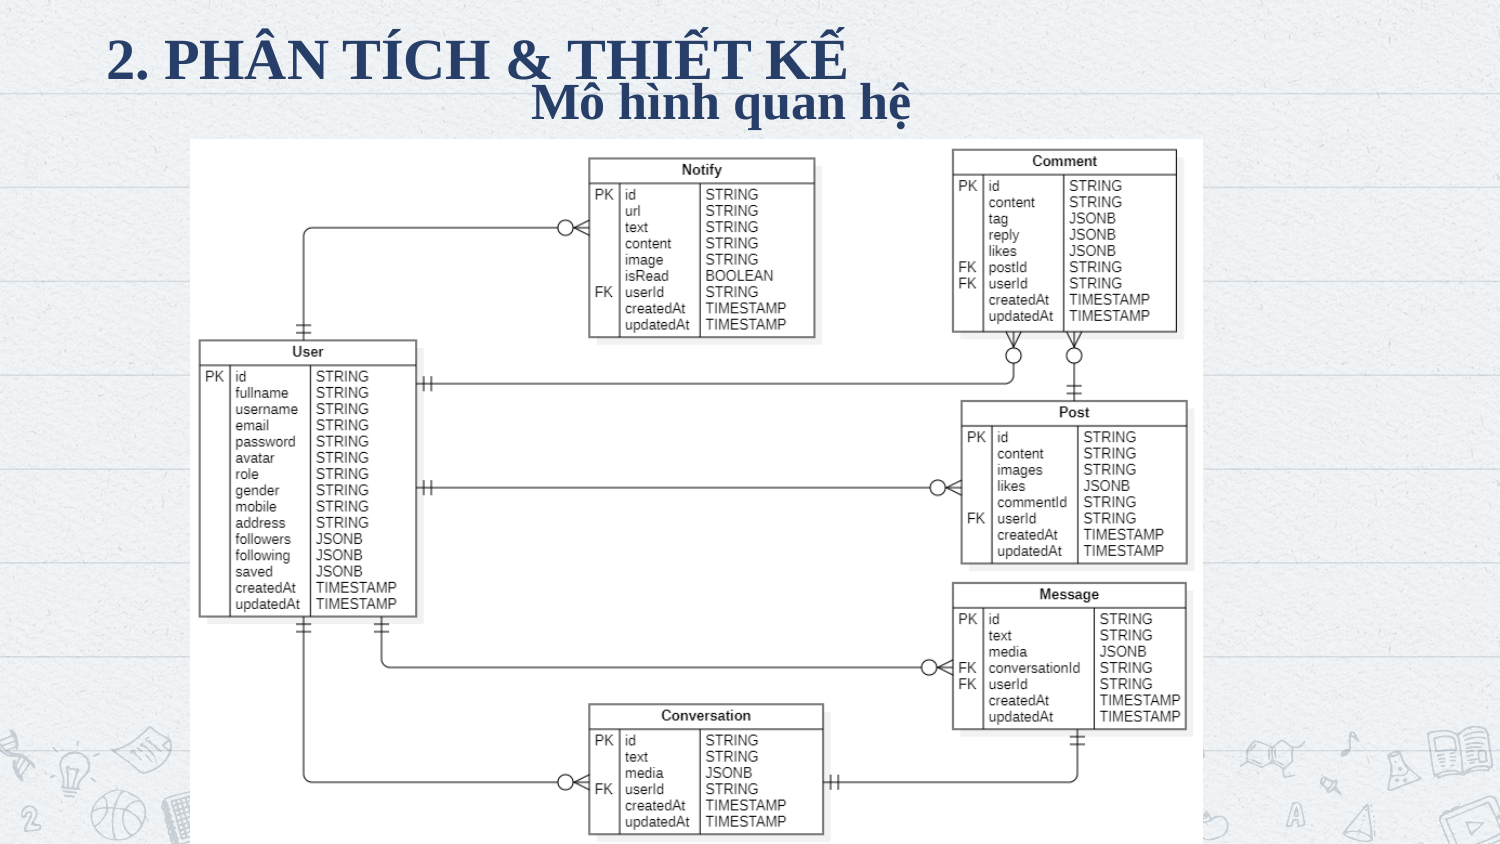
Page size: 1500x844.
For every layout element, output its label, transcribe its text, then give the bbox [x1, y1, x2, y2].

text_box 2. PHÂN TÍCH & THIẾT KẾ [33, 11, 922, 92]
picture [0, 0, 1500, 844]
title Mô hình quan hệ [276, 69, 1154, 131]
